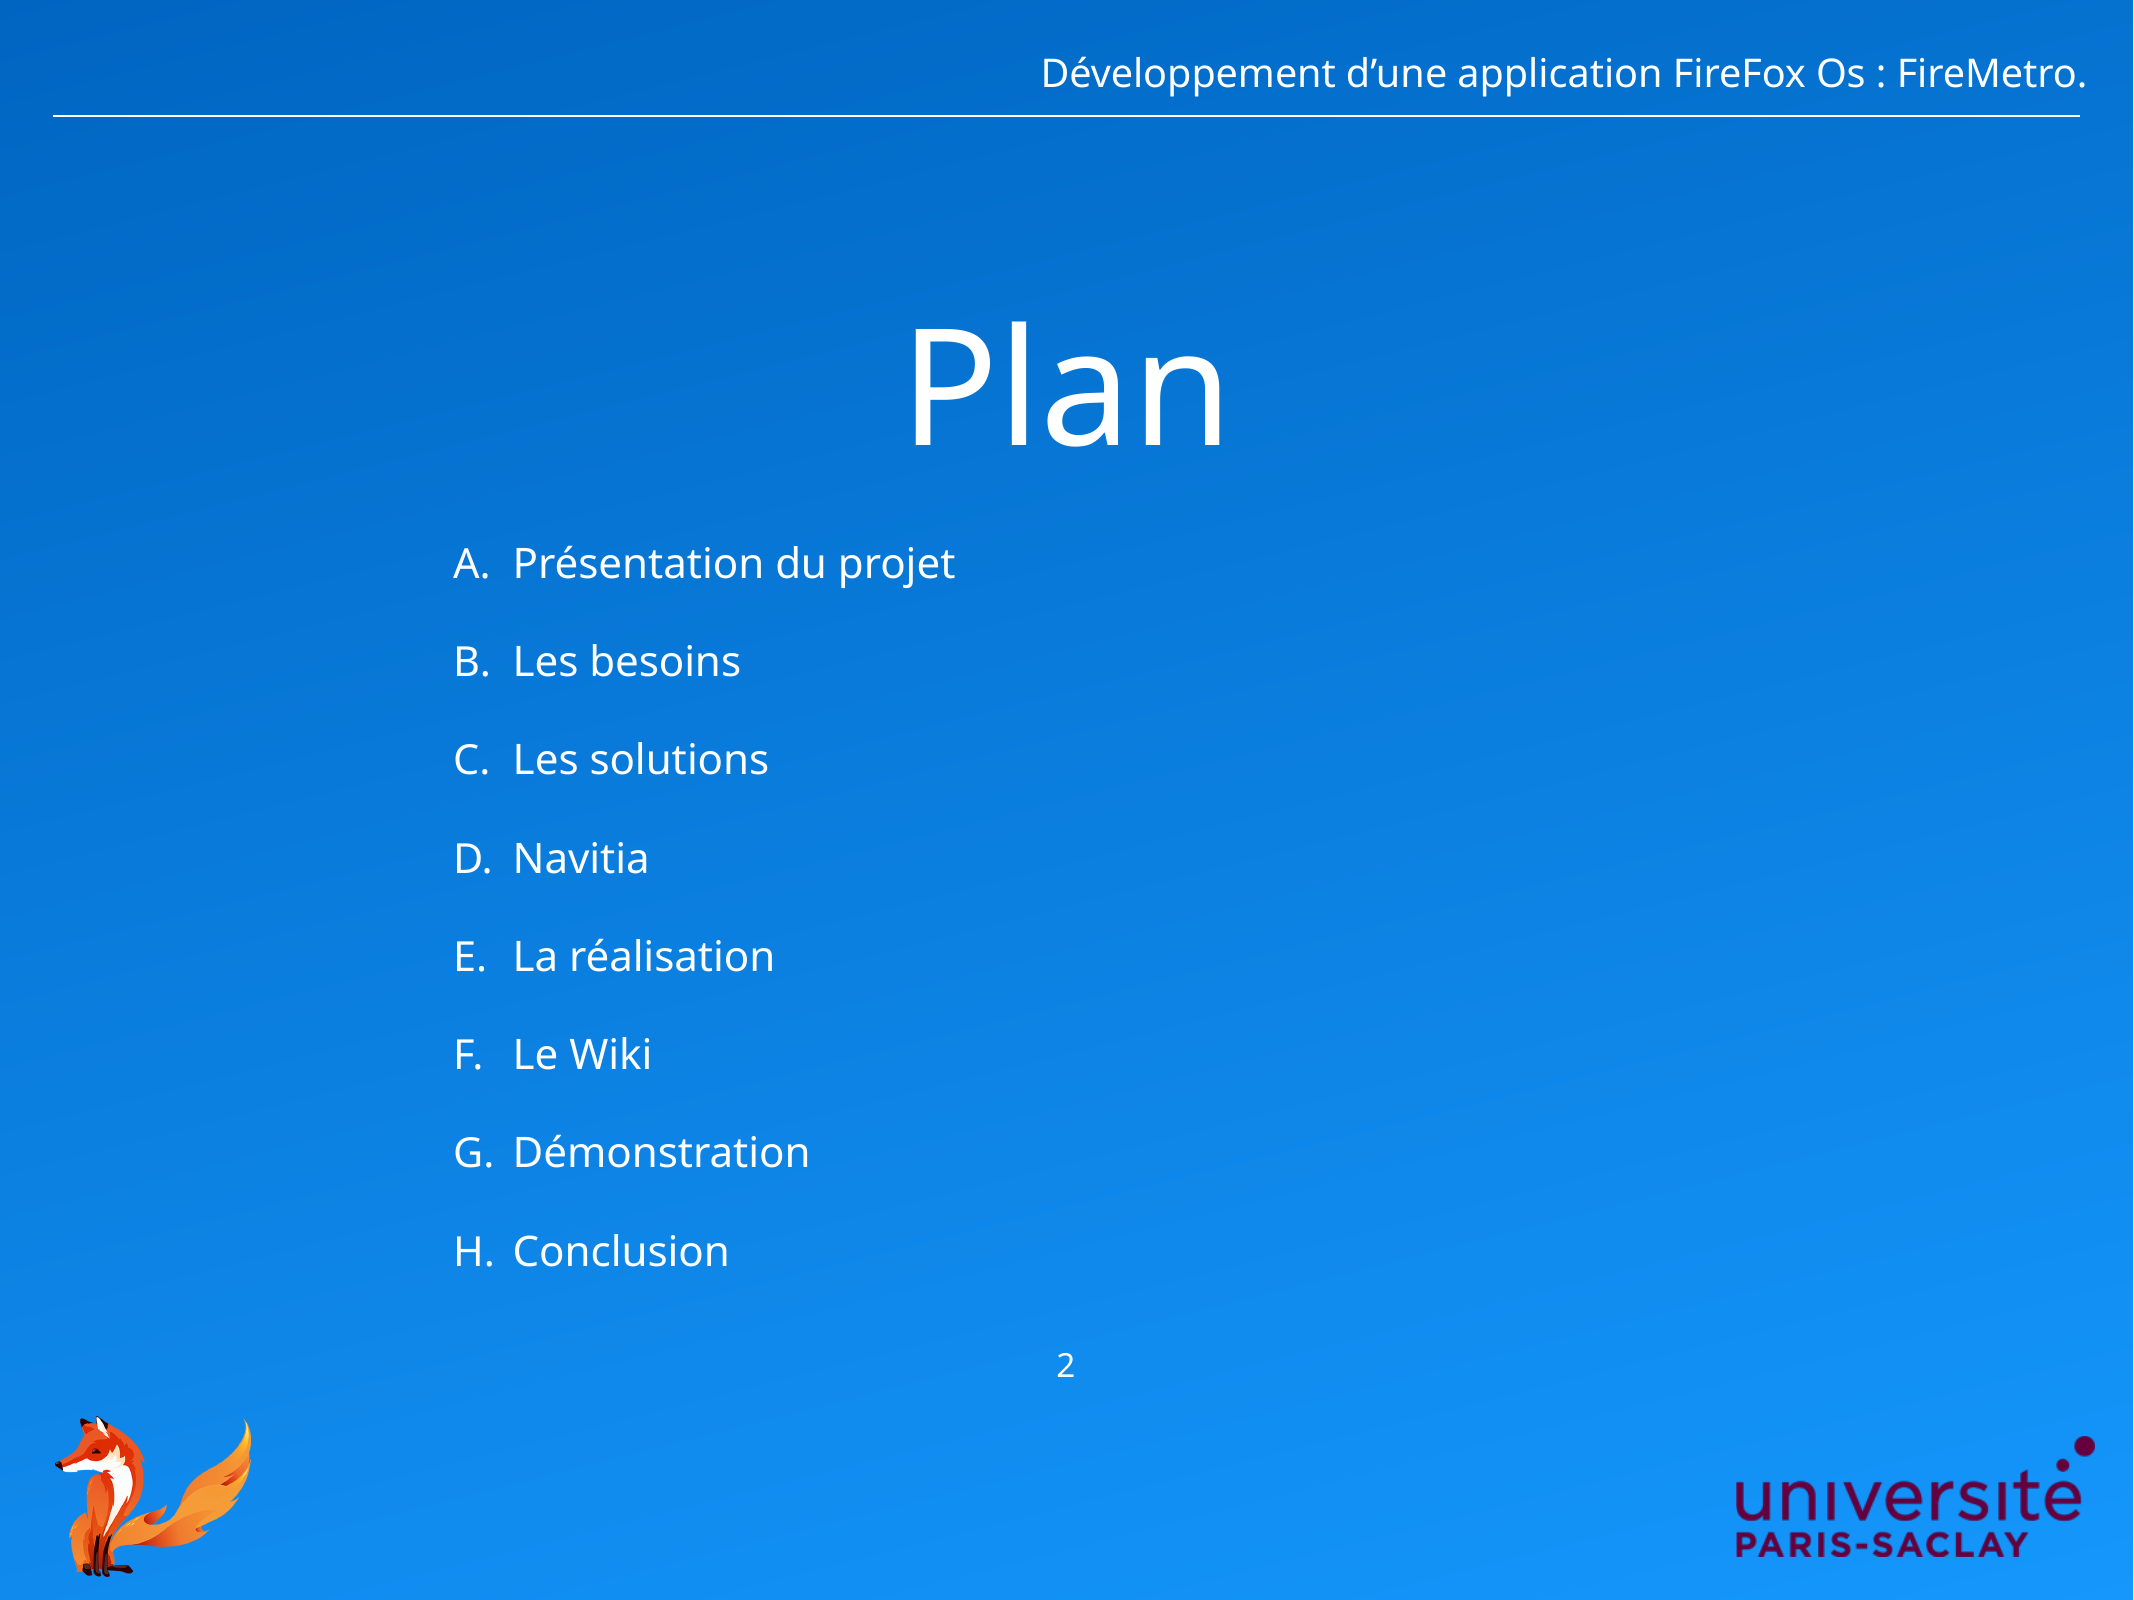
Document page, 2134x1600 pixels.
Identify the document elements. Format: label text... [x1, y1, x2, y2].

picture [1736, 1435, 2095, 1557]
picture [55, 1416, 251, 1577]
list Présentation du projet Les besoins Les solutions Navitia La réalisation Le Wiki Démonstration Conclusion [383, 518, 1750, 1293]
text_box Développement d’une application FireFox Os : FireMetro. [38, 41, 2095, 102]
title Plan [383, 249, 1750, 512]
slide_number 2 [1049, 1337, 1083, 1390]
